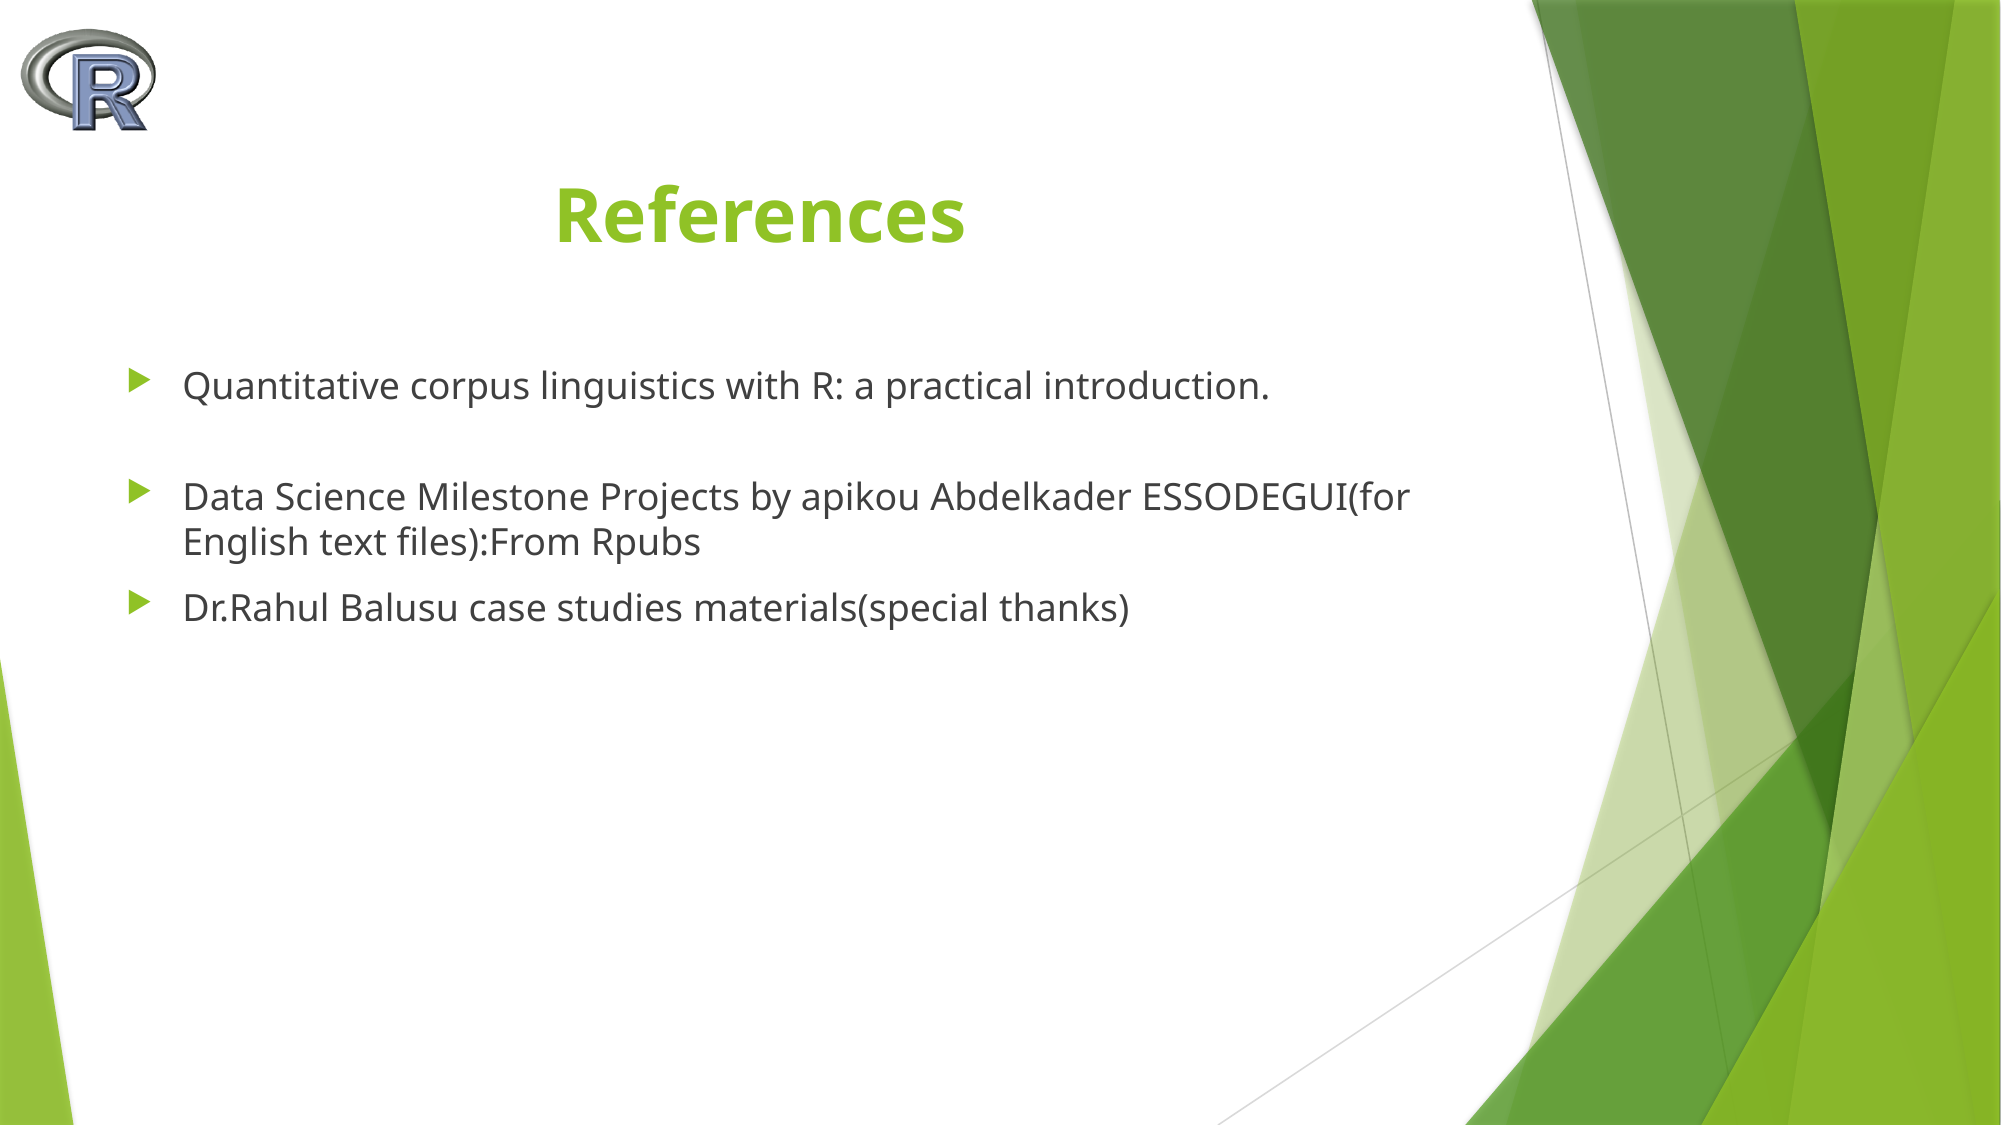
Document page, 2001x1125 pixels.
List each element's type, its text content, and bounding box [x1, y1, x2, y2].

title References [538, 160, 1094, 285]
list Quantitative corpus linguistics with R: a practical introduction. Data Science Milestone Projects by apikou Abdelkader ESSODEGUI(for English text files):From Rpubs Dr.Rahul Balusu case studies materials(special thanks) [111, 354, 1522, 992]
picture [20, 27, 157, 132]
